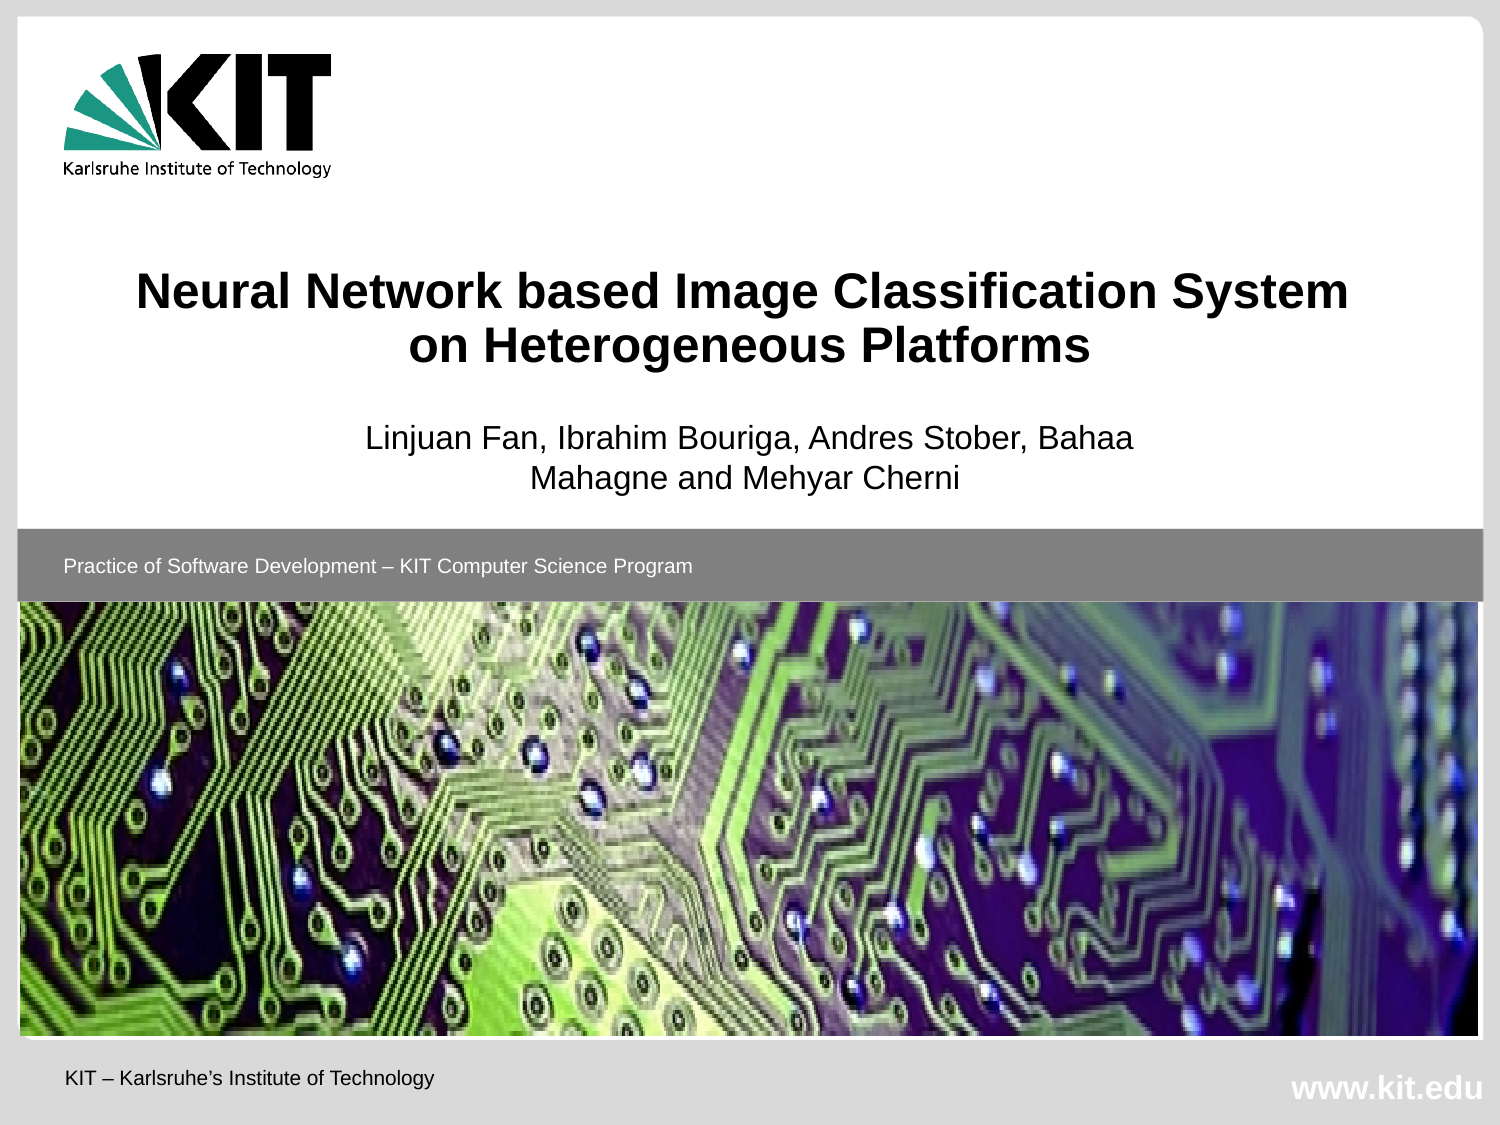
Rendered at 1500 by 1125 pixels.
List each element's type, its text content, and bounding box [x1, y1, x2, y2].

picture [0, 0, 1500, 1125]
text_box Neural Network based Image Classification System on Heterogeneous Platforms [99, 202, 1401, 374]
text_box Linjuan Fan, Ibrahim Bouriga, Andres Stober, Bahaa Mahagne and Mehyar Cherni [336, 416, 1164, 505]
